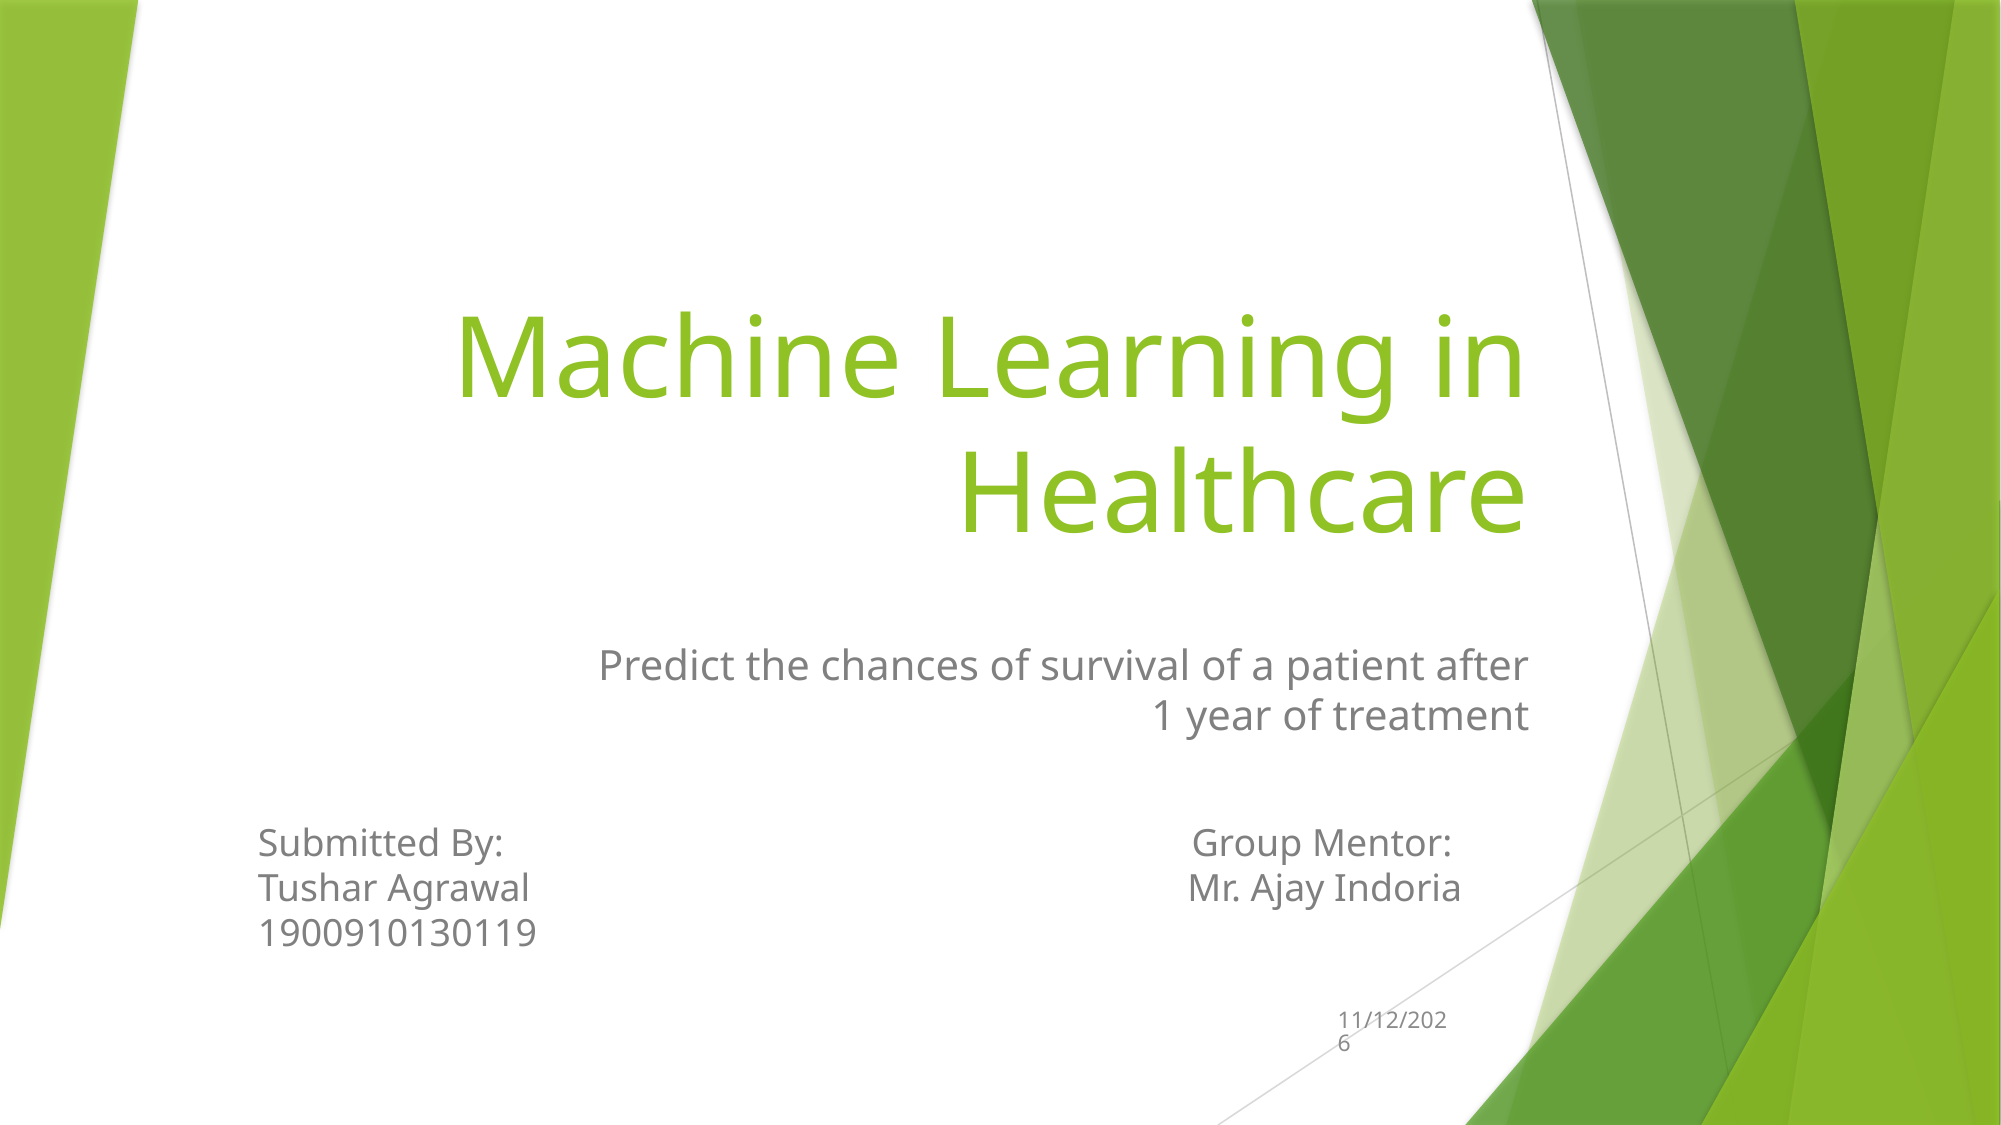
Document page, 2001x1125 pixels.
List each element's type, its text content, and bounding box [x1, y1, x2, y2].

text_box Predict the chances of survival of a patient after 1 year of treatment [582, 631, 1545, 812]
text_box Group Mentor: Mr. Ajay Indoria [839, 812, 1478, 992]
slide_number 16-Jan-21 [1322, 991, 1473, 1051]
subtitle Submitted By: Tushar Agrawal 1900910130119 [243, 811, 839, 992]
title Machine Learning in Healthcare [270, 292, 1545, 563]
